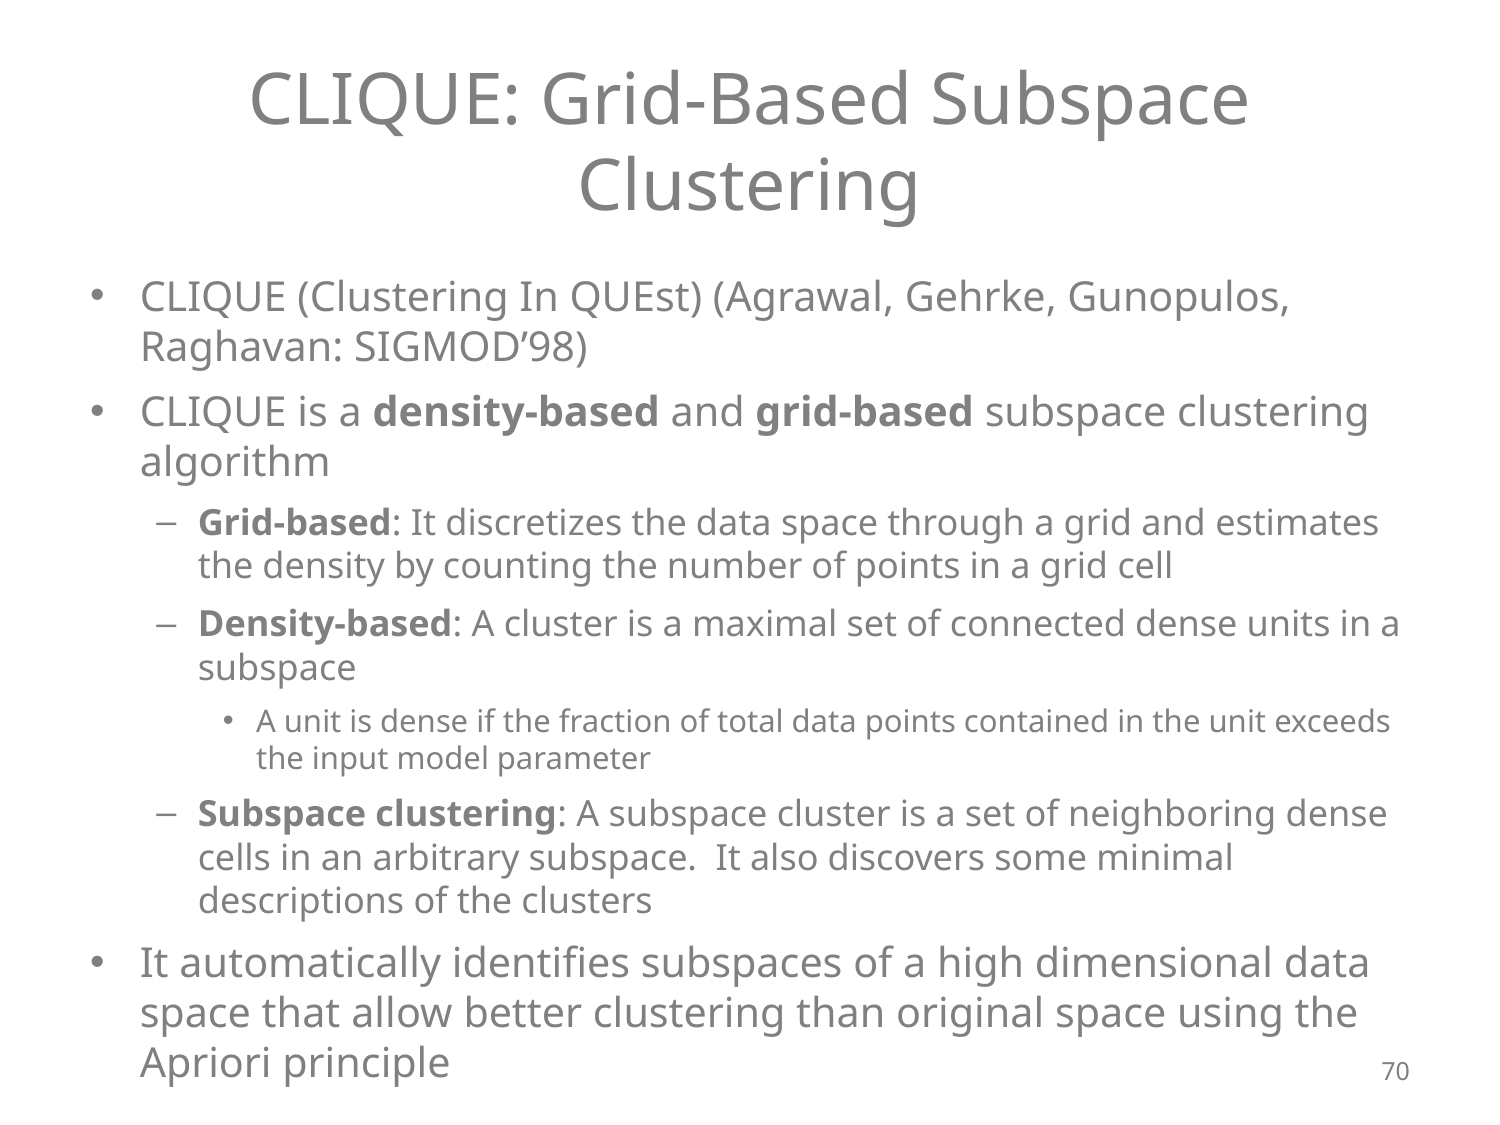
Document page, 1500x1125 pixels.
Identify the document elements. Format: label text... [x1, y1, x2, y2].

title CLIQUE: Grid-Based Subspace Clustering [75, 45, 1425, 233]
slide_number 70 [1074, 1042, 1425, 1103]
list CLIQUE (Clustering In QUEst) (Agrawal, Gehrke, Gunopulos, Raghavan: SIGMOD’98) CLIQUE is a density-based and grid-based subspace clustering algorithm Grid-based: It discretizes the data space through a grid and estimates the density by counting the number of points in a grid cell Density-based: A cluster is a maximal set of connected dense units in a subspace A unit is dense if the fraction of total data points contained in the unit exceeds the input model parameter Subspace clustering: A subspace cluster is a set of neighboring dense cells in an arbitrary subspace. It also discovers some minimal descriptions of the clusters It automatically identifies subspaces of a high dimensional data space that allow better clustering than original space using the Apriori principle [75, 262, 1425, 1103]
